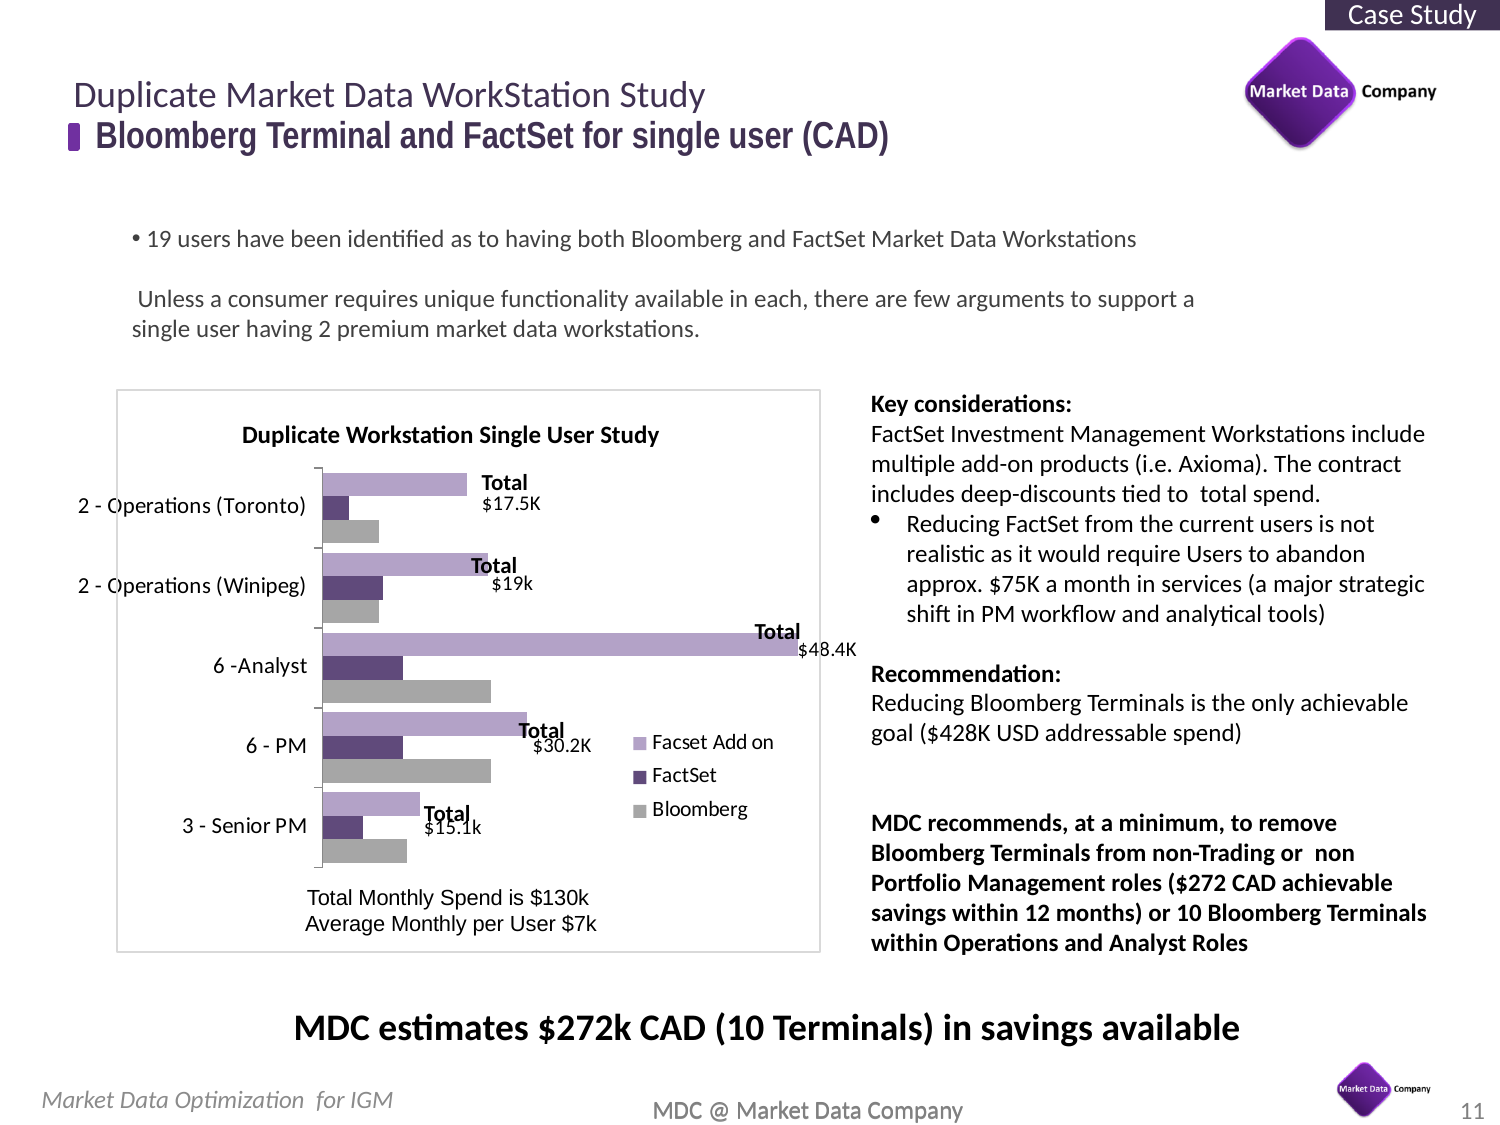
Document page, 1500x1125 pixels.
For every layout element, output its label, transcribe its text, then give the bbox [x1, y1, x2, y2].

text_box Duplicate Market Data WorkStation Study [58, 68, 1061, 118]
picture [1332, 1058, 1436, 1121]
text_box MDC @ Market Data Company [637, 1093, 1078, 1125]
text_box Case Study [1323, 0, 1500, 33]
text_box MDC estimates $272k CAD (10 Terminals) in savings available [279, 996, 1266, 1056]
text_box [115, 900, 822, 954]
chart [77, 445, 880, 891]
text_box Key considerations: FactSet Investment Management Workstations include multiple add-on products (i.e. Axioma). The contract includes deep-discounts tied to total spend. Reducing FactSet from the current users is not realistic as it would require Users to abandon approx. $75K a month in services (a major strategic shift in PM workflow and analytical tools) Recommendation: Reducing Bloomberg Terminals is the only achievable goal ($428K USD addressable spend) MDC recommends, at a minimum, to remove Bloomberg Terminals from non-Trading or non Portfolio Management roles ($272 CAD achievable savings within 12 months) or 10 Bloomberg Terminals within Operations and Analyst Roles [856, 380, 1456, 964]
text_box Bloomberg Terminal and FactSet for single user (CAD) [72, 113, 1179, 154]
text_box [115, 388, 822, 443]
text_box [68, 123, 80, 151]
text_box 19 users have been identified as to having both Bloomberg and FactSet Market Data Workstations Unless a consumer requires unique functionality available in each, there are few arguments to support a single user having 2 premium market data workstations. [117, 215, 1266, 350]
text_box Market Data Optimization for IGM [13, 1086, 422, 1112]
picture [1237, 29, 1448, 156]
text_box 11 [1441, 1086, 1500, 1125]
